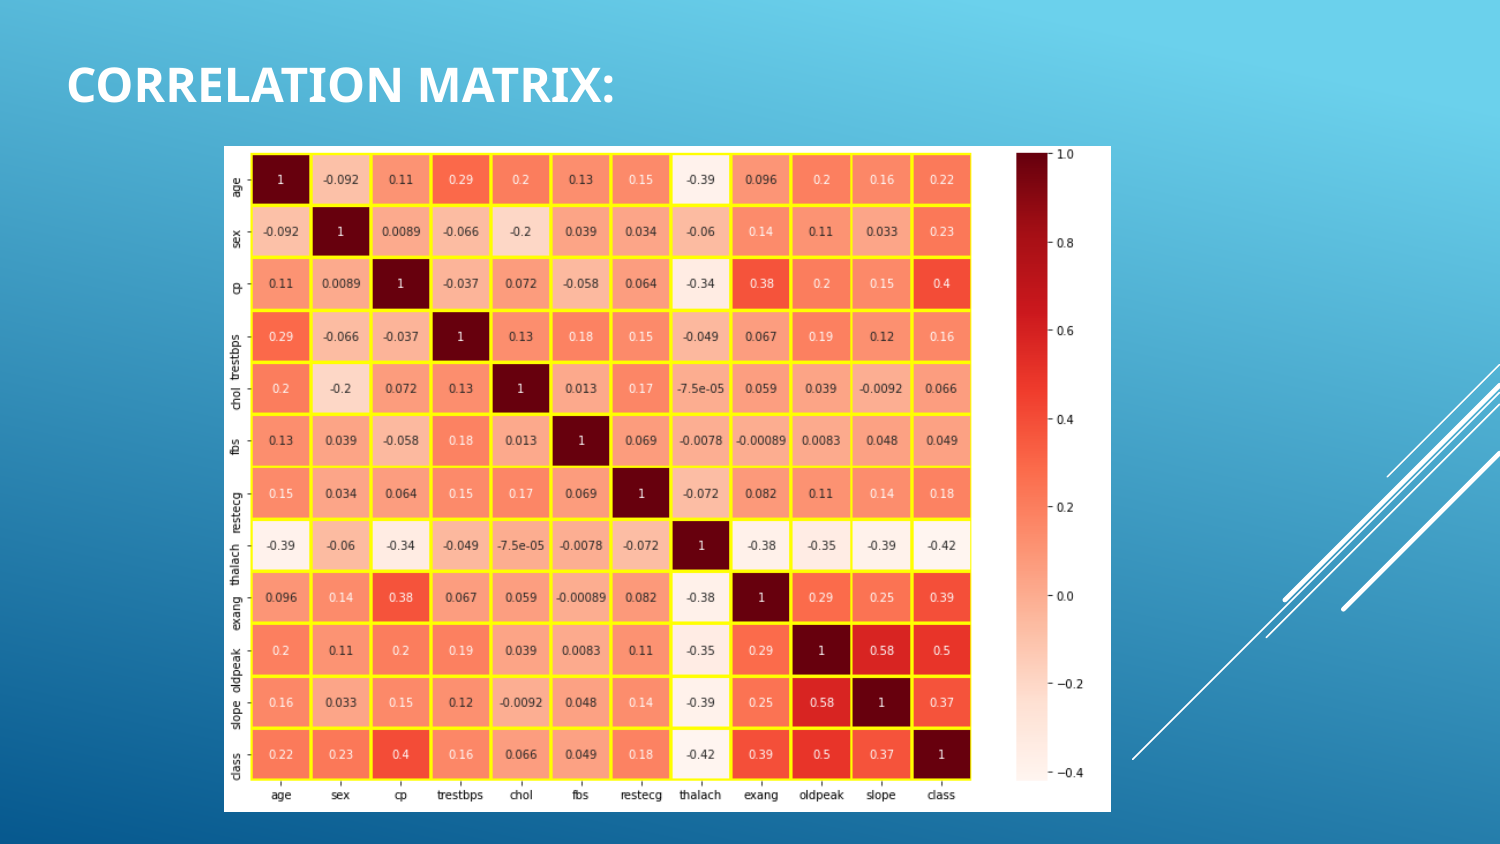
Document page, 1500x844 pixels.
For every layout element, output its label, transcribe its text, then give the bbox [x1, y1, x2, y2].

picture [224, 146, 1111, 812]
title Correlation Matrix: [51, 39, 1449, 134]
